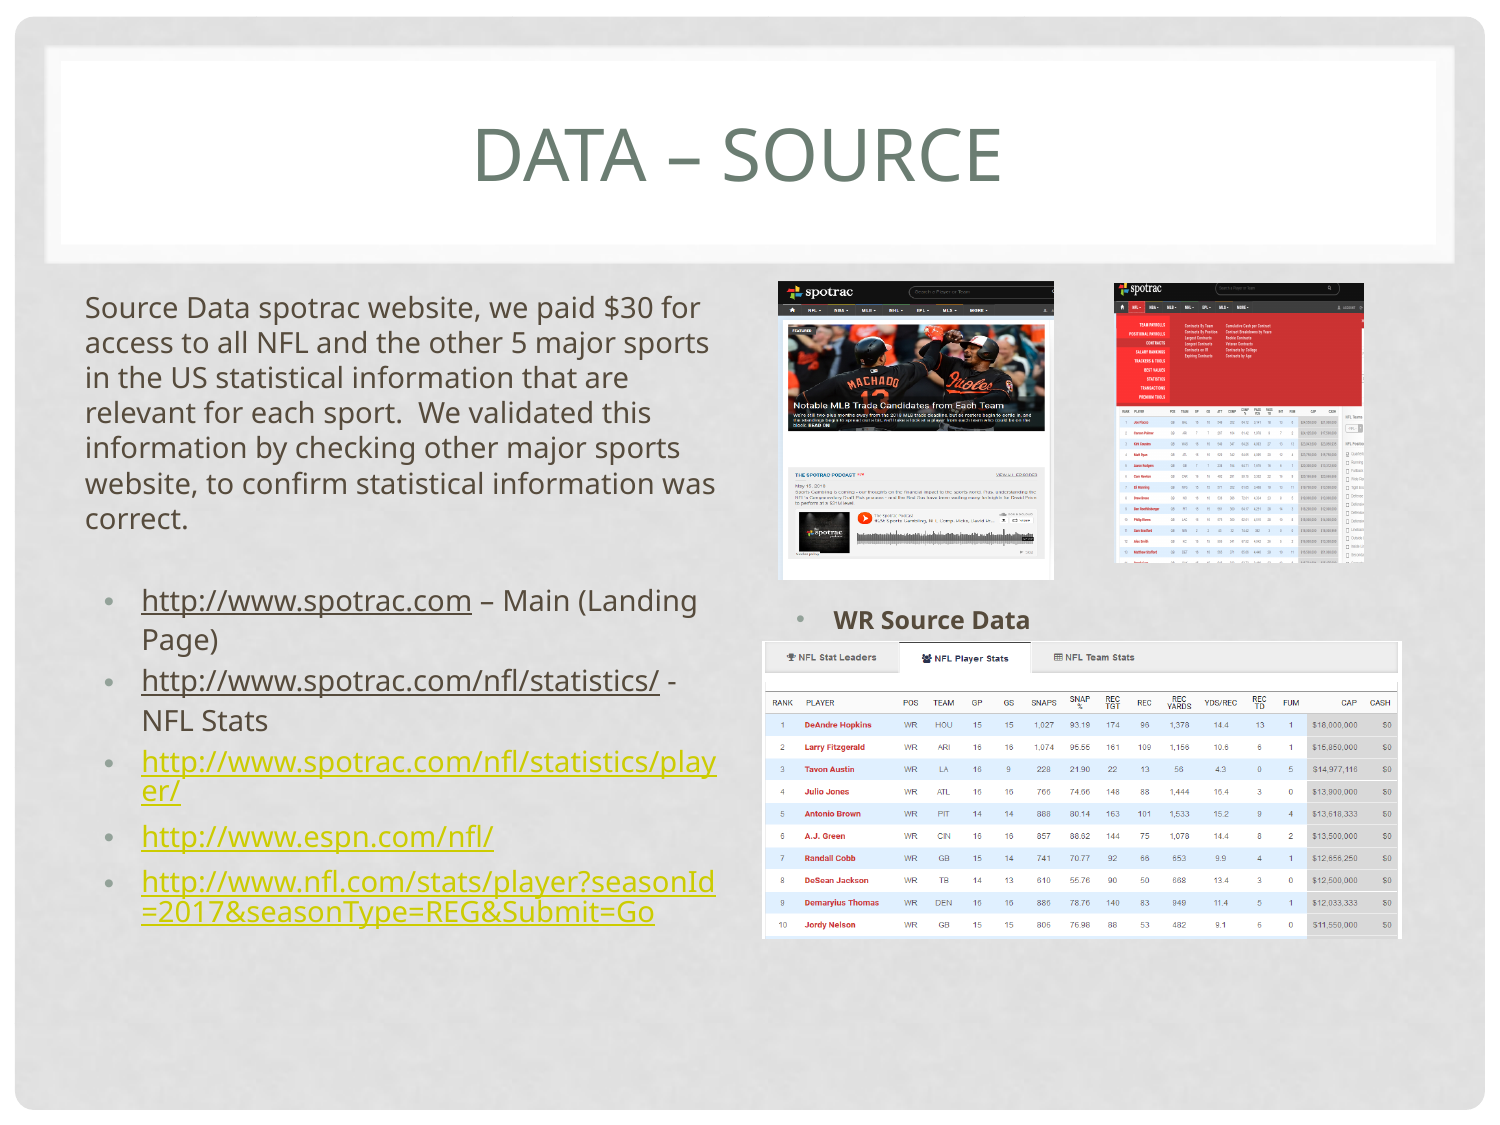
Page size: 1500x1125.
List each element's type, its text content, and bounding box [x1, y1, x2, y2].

picture [1113, 283, 1365, 563]
list Source Data spotrac website, we paid $30 for access to all NFL and the other 5 major sports in the US statistical information that are relevant for each sport. We validated this information by checking other major sports website, to confirm statistical information was correct. http://www.spotrac.com – Main (Landing Page) http://www.spotrac.com/nfl/statistics/ - NFL Stats http://www.spotrac.com/nfl/statistics/player/ http://www.espn.com/nfl/ http://www.nfl.com/stats/player?seasonId=2017&seasonType=REG&Submit=Go [69, 281, 733, 1005]
picture [777, 281, 1054, 581]
picture [762, 640, 1402, 939]
title Data – Source [69, 66, 1425, 238]
list WR Source Data [762, 281, 1425, 1005]
